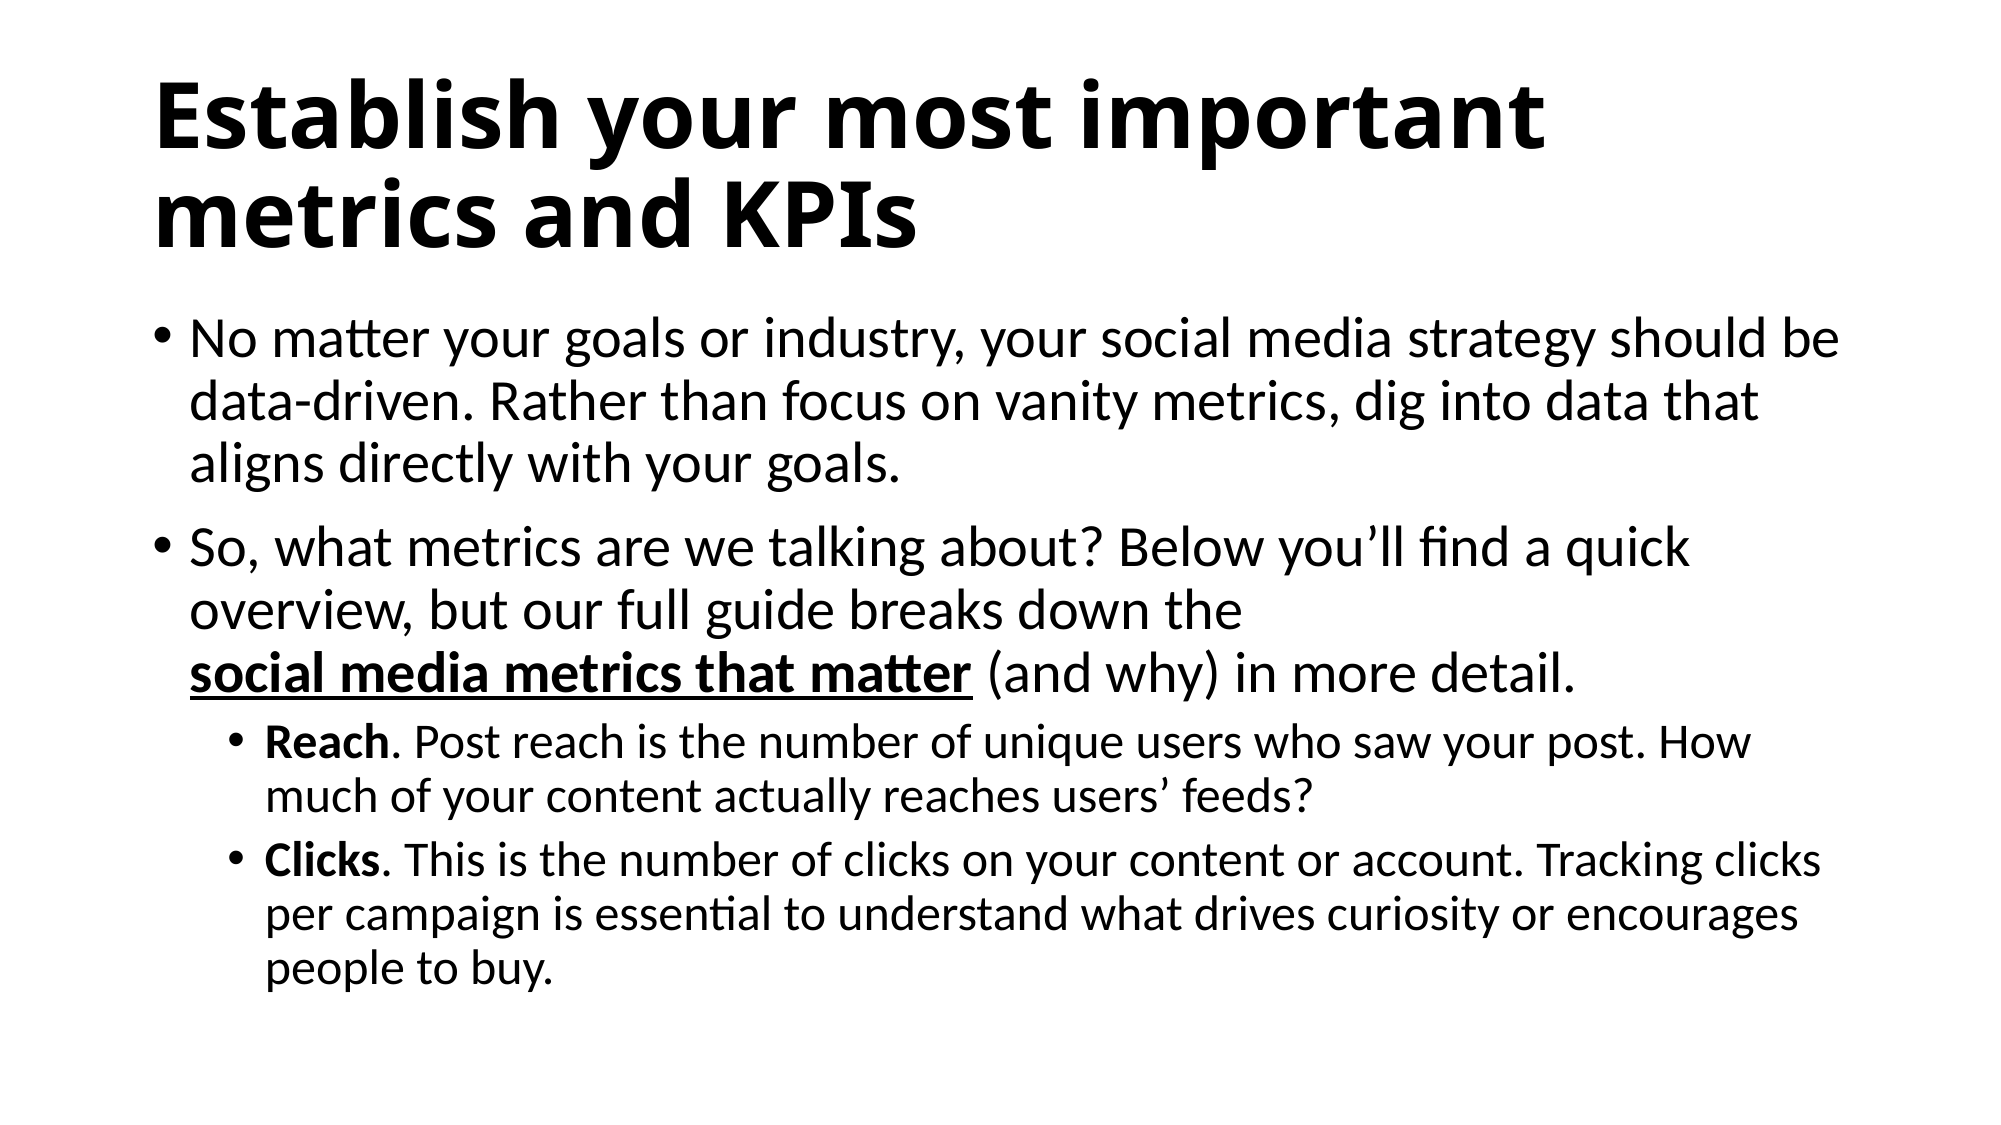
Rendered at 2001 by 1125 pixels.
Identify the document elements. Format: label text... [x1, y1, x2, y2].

title Establish your most important metrics and KPIs [137, 59, 1863, 278]
list No matter your goals or industry, your social media strategy should be data-driven. Rather than focus on vanity metrics, dig into data that aligns directly with your goals. So, what metrics are we talking about? Below you’ll find a quick overview, but our full guide breaks down the social media metrics that matter (and why) in more detail. Reach. Post reach is the number of unique users who saw your post. How much of your content actually reaches users’ feeds? Clicks. This is the number of clicks on your content or account. Tracking clicks per campaign is essential to understand what drives curiosity or encourages people to buy. [137, 299, 1863, 1014]
